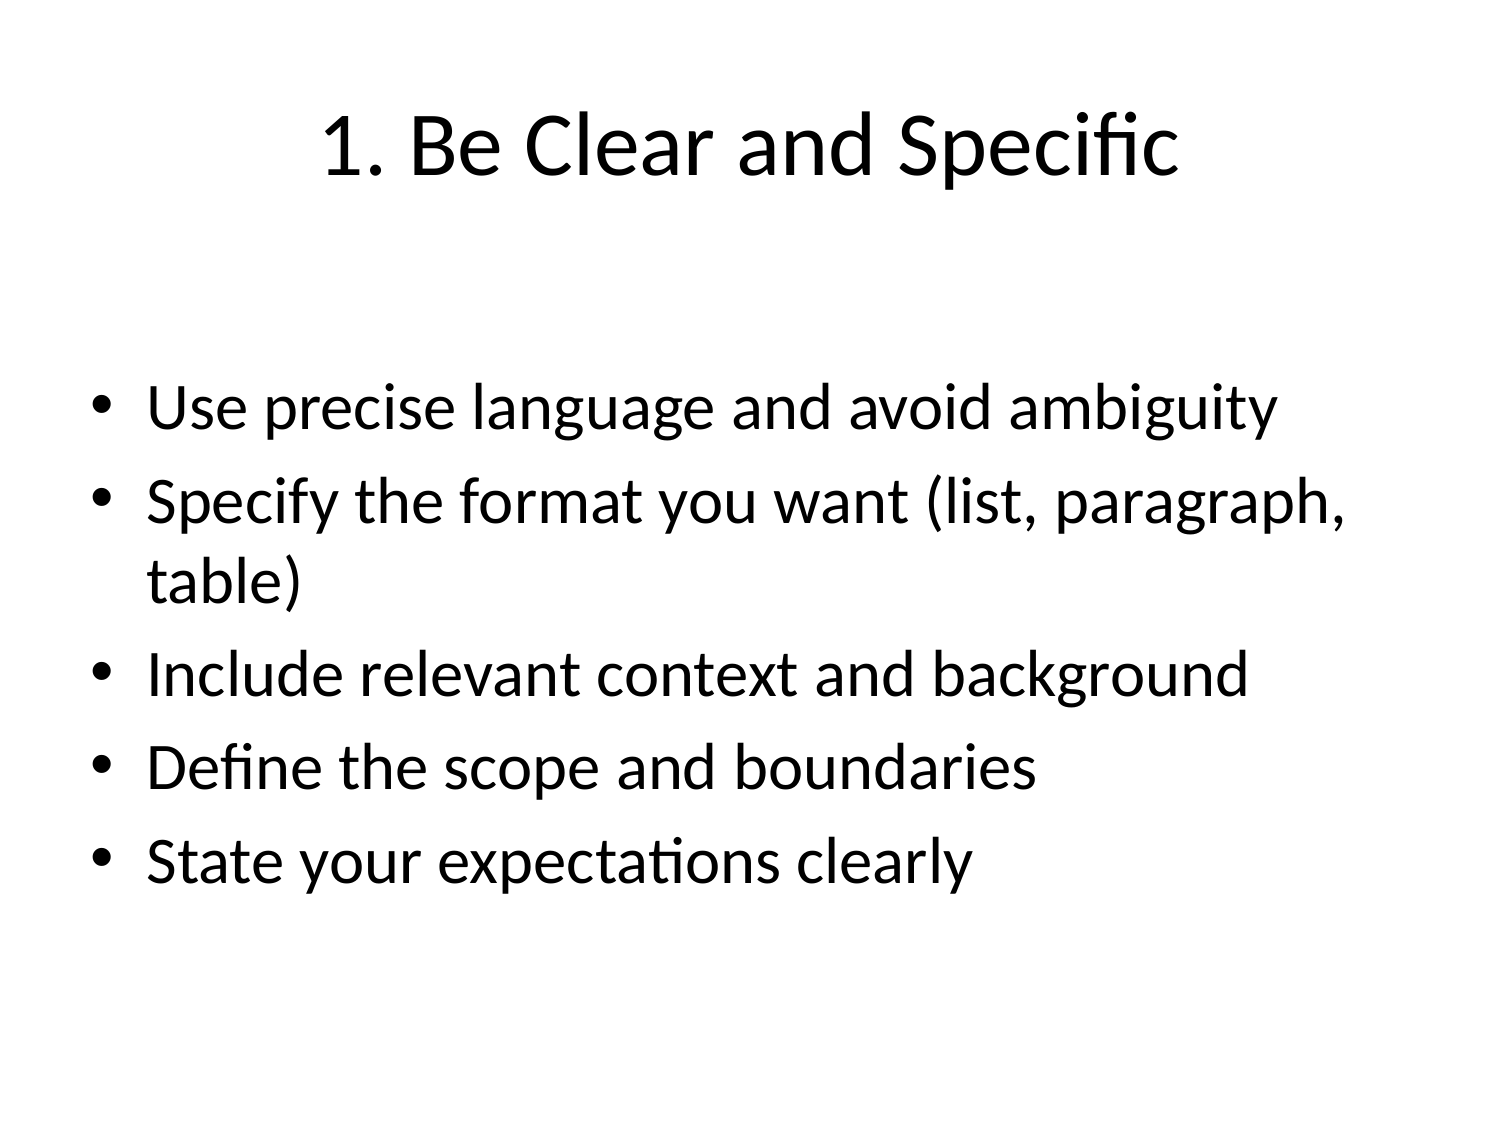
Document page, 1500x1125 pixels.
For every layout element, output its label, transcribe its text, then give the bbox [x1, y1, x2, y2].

title 1. Be Clear and Specific [75, 45, 1425, 233]
list Use precise language and avoid ambiguity Specify the format you want (list, paragraph, table) Include relevant context and background Define the scope and boundaries State your expectations clearly [75, 262, 1425, 1005]
